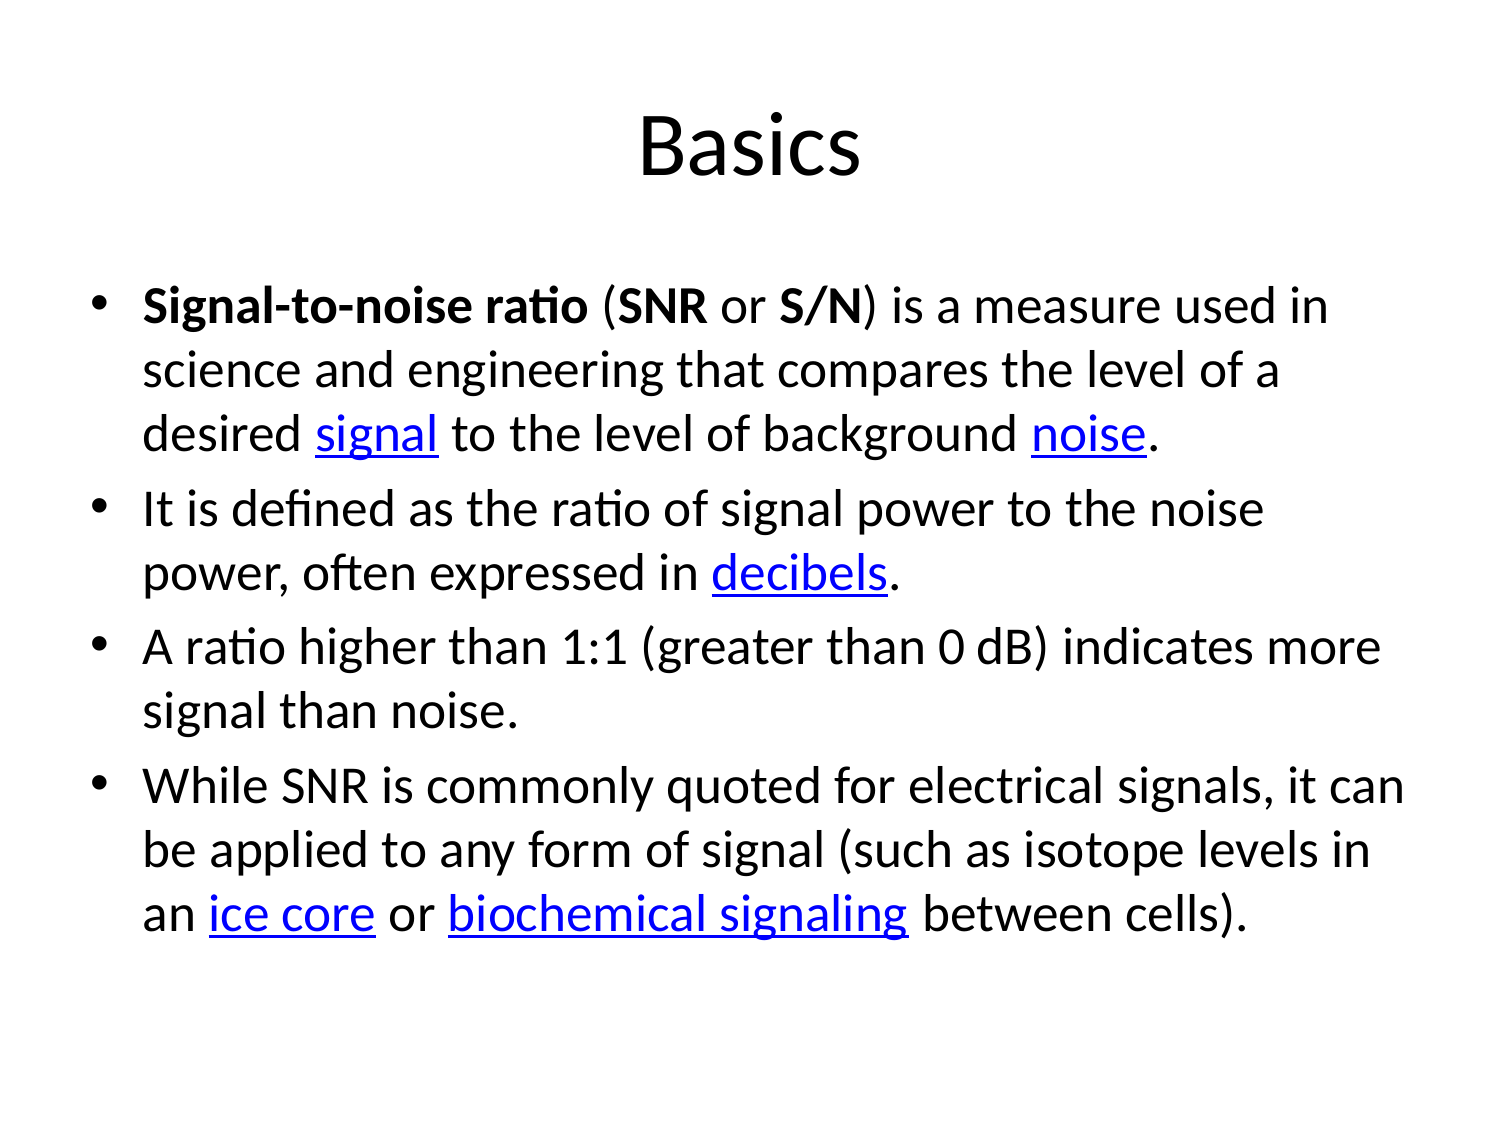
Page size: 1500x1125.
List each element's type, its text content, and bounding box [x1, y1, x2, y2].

title Basics [75, 45, 1425, 233]
list Signal-to-noise ratio (SNR or S/N) is a measure used in science and engineering that compares the level of a desired signal to the level of background noise. It is defined as the ratio of signal power to the noise power, often expressed in decibels. A ratio higher than 1:1 (greater than 0 dB) indicates more signal than noise. While SNR is commonly quoted for electrical signals, it can be applied to any form of signal (such as isotope levels in an ice core or biochemical signaling between cells). [75, 262, 1425, 1005]
